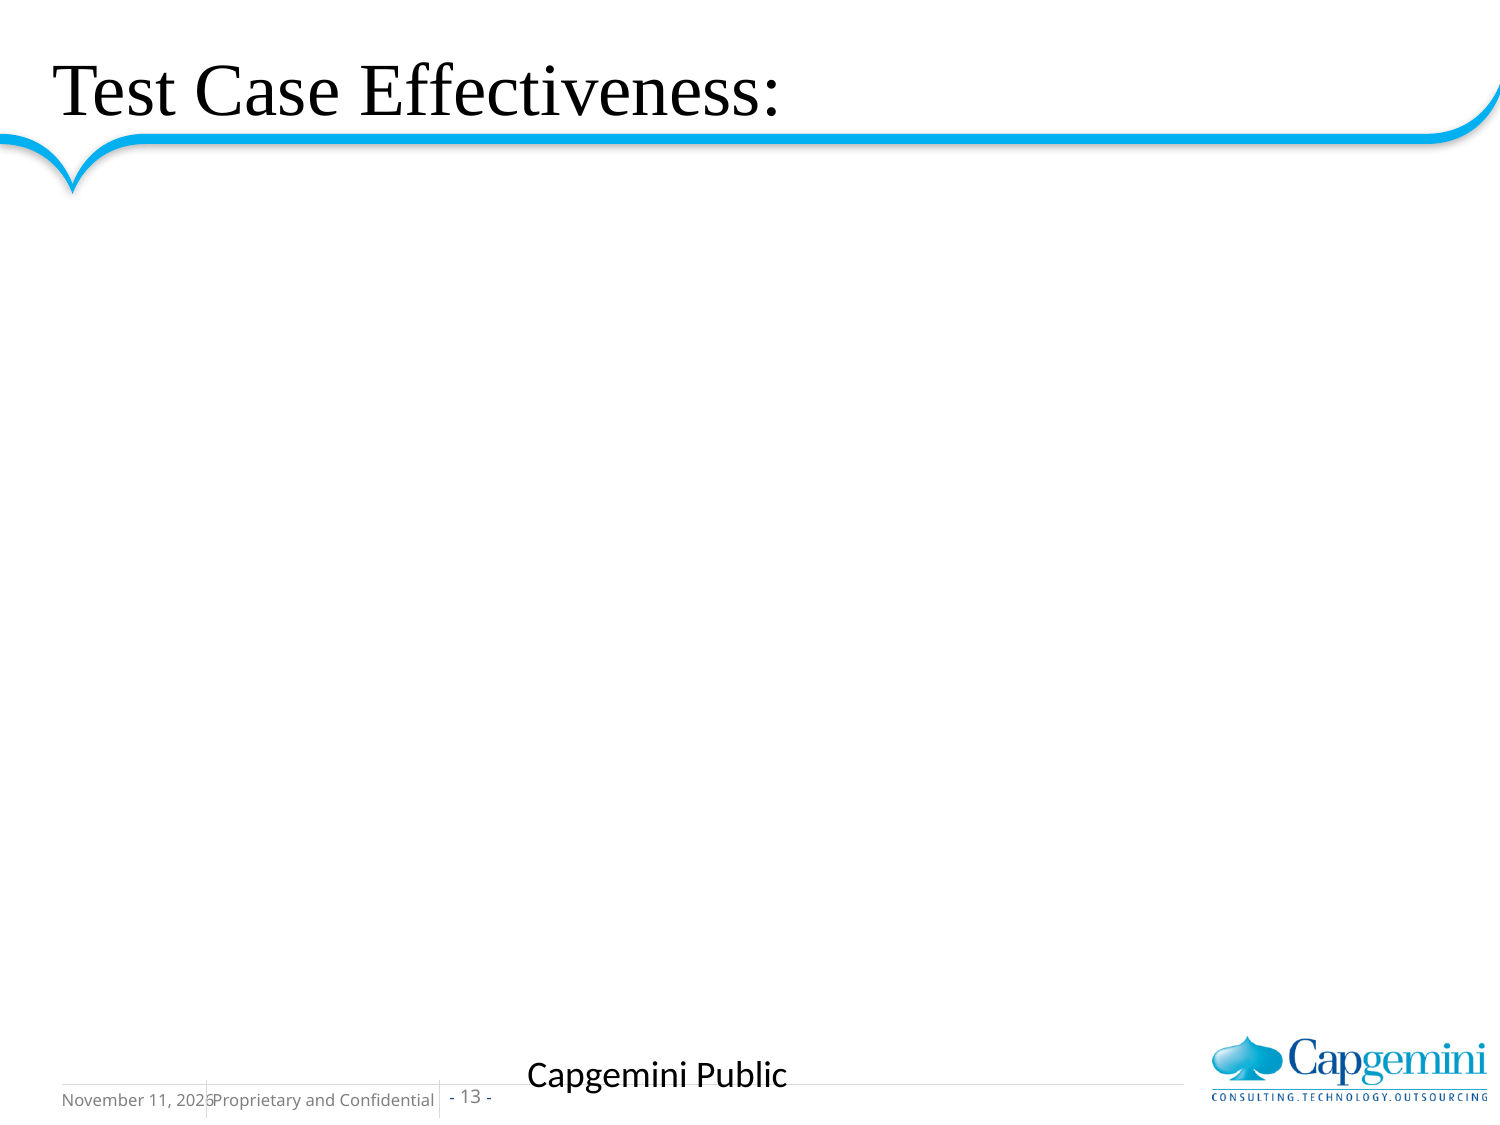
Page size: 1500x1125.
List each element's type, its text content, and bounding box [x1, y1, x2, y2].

footer Capgemini Public [512, 1042, 988, 1103]
picture [1212, 1036, 1487, 1101]
title Test Case Effectiveness: [37, 0, 1313, 173]
